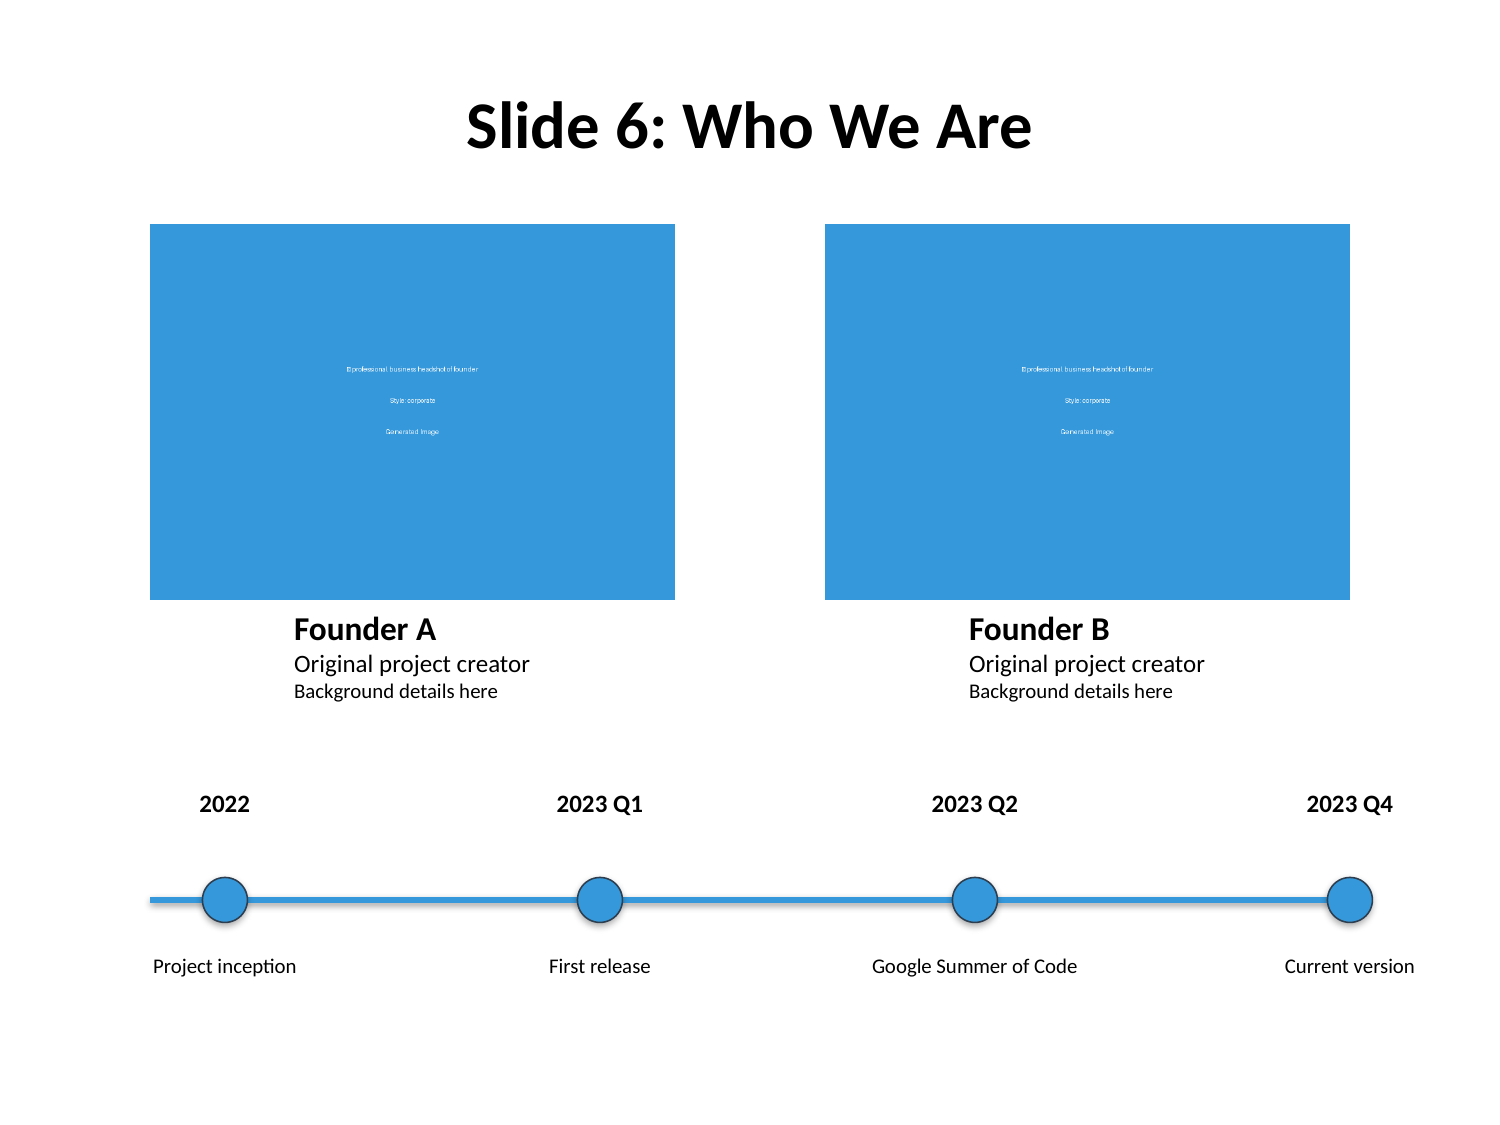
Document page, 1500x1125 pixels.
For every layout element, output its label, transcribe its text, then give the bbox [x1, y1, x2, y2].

picture [824, 224, 1351, 601]
text_box Google Summer of Code [857, 945, 1093, 985]
text_box Founder B Original project creator Background details here [954, 609, 1221, 710]
text_box [203, 909, 247, 924]
text_box [578, 909, 622, 924]
text_box 2023 Q2 [916, 780, 1034, 825]
text_box Project inception [138, 945, 312, 985]
text_box 2022 [184, 780, 266, 825]
text_box Current version [1269, 945, 1430, 985]
text_box Founder A Original project creator Background details here [279, 609, 546, 710]
text_box [953, 909, 997, 924]
text_box Slide 6: Who We Are [451, 74, 1049, 170]
picture [149, 224, 676, 601]
text_box [1326, 876, 1374, 924]
text_box First release [534, 945, 666, 985]
text_box 2023 Q1 [541, 780, 659, 825]
text_box [951, 876, 999, 899]
text_box [201, 876, 249, 899]
text_box 2023 Q4 [1291, 780, 1409, 825]
text_box [576, 876, 624, 899]
